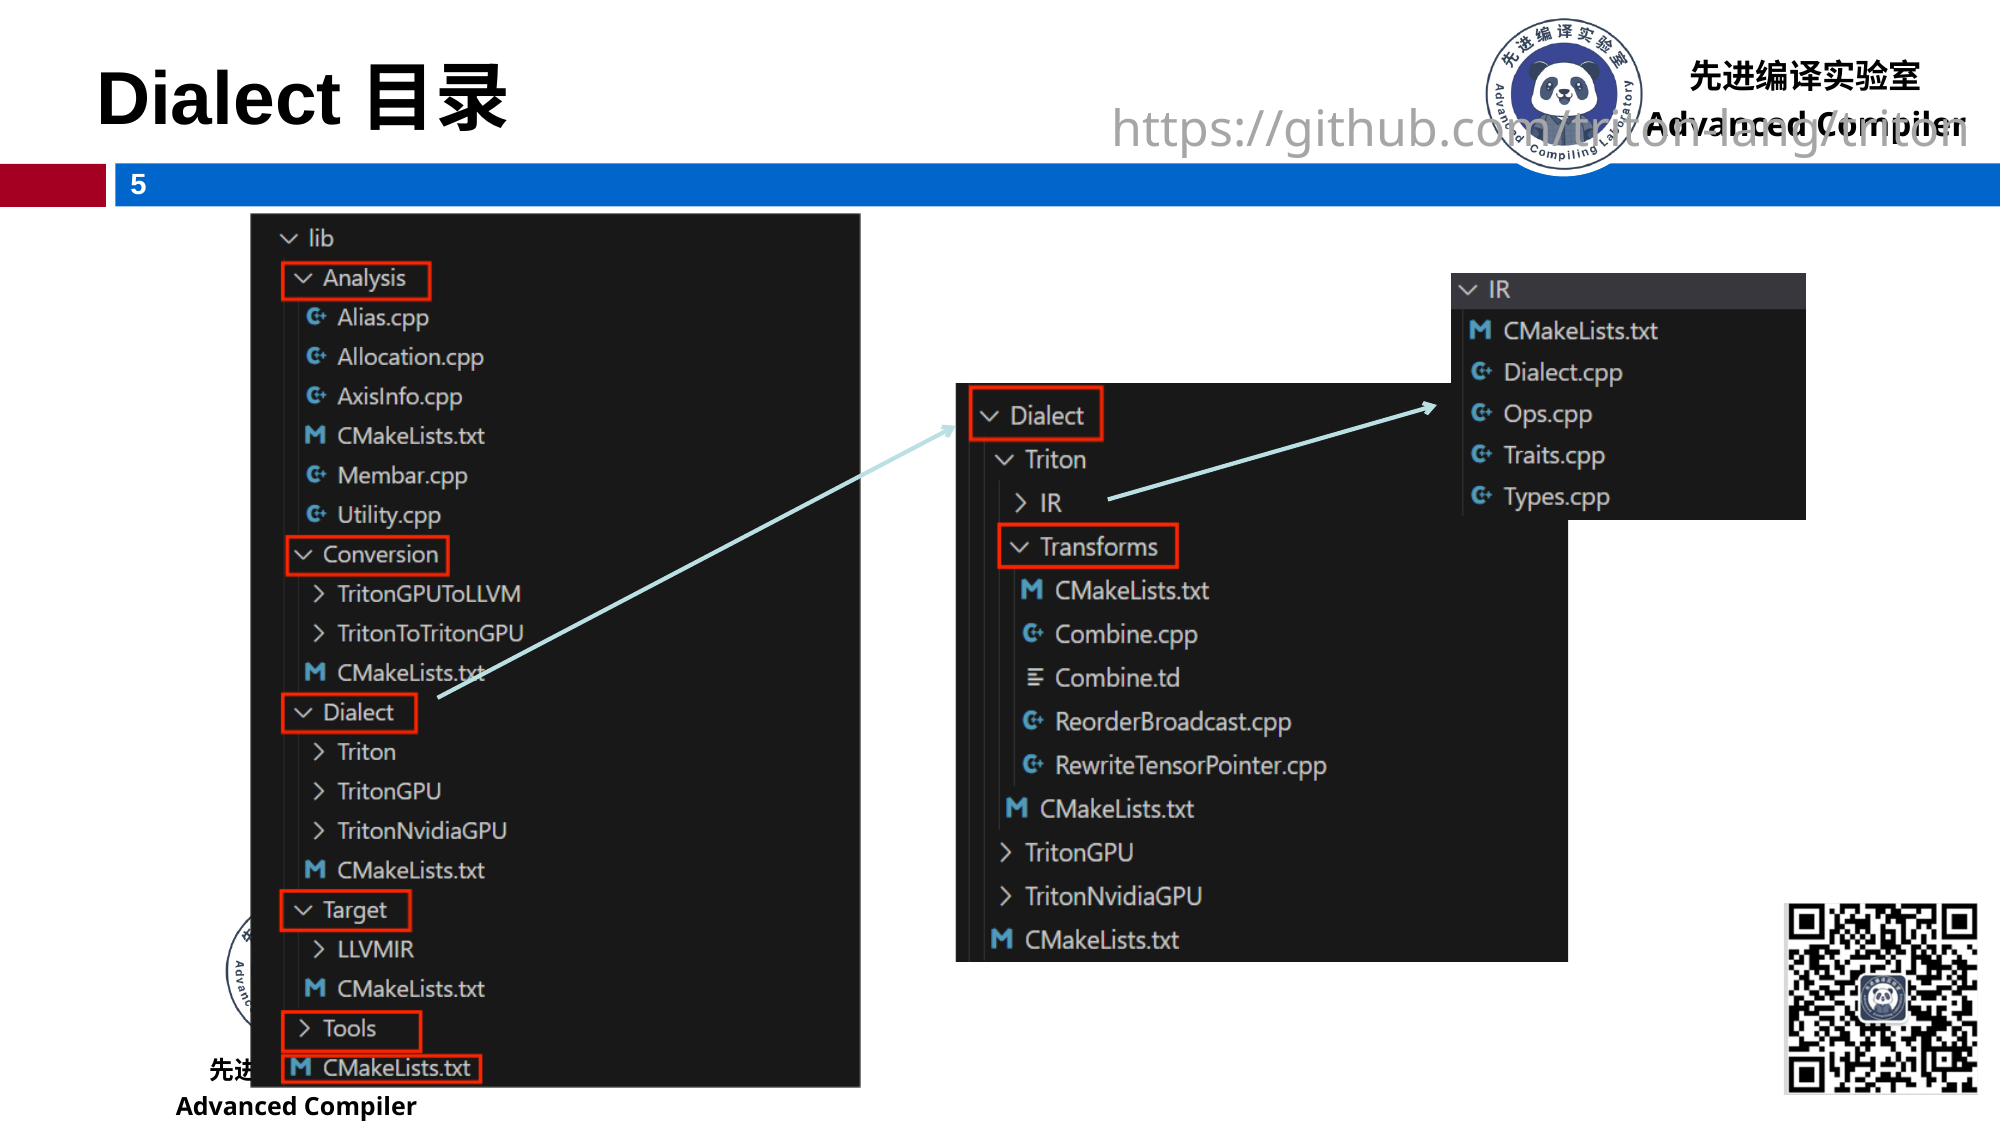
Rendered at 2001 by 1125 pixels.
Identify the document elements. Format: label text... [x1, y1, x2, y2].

picture [1477, 9, 1651, 89]
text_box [1107, 404, 1438, 500]
picture [1783, 903, 1978, 1095]
picture [1518, 164, 1610, 177]
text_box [437, 425, 956, 699]
picture [955, 273, 1806, 962]
text_box https://github.com/triton-lang/triton [1096, 89, 2000, 164]
title Dialect目录 [80, 38, 544, 150]
picture [217, 213, 861, 1088]
